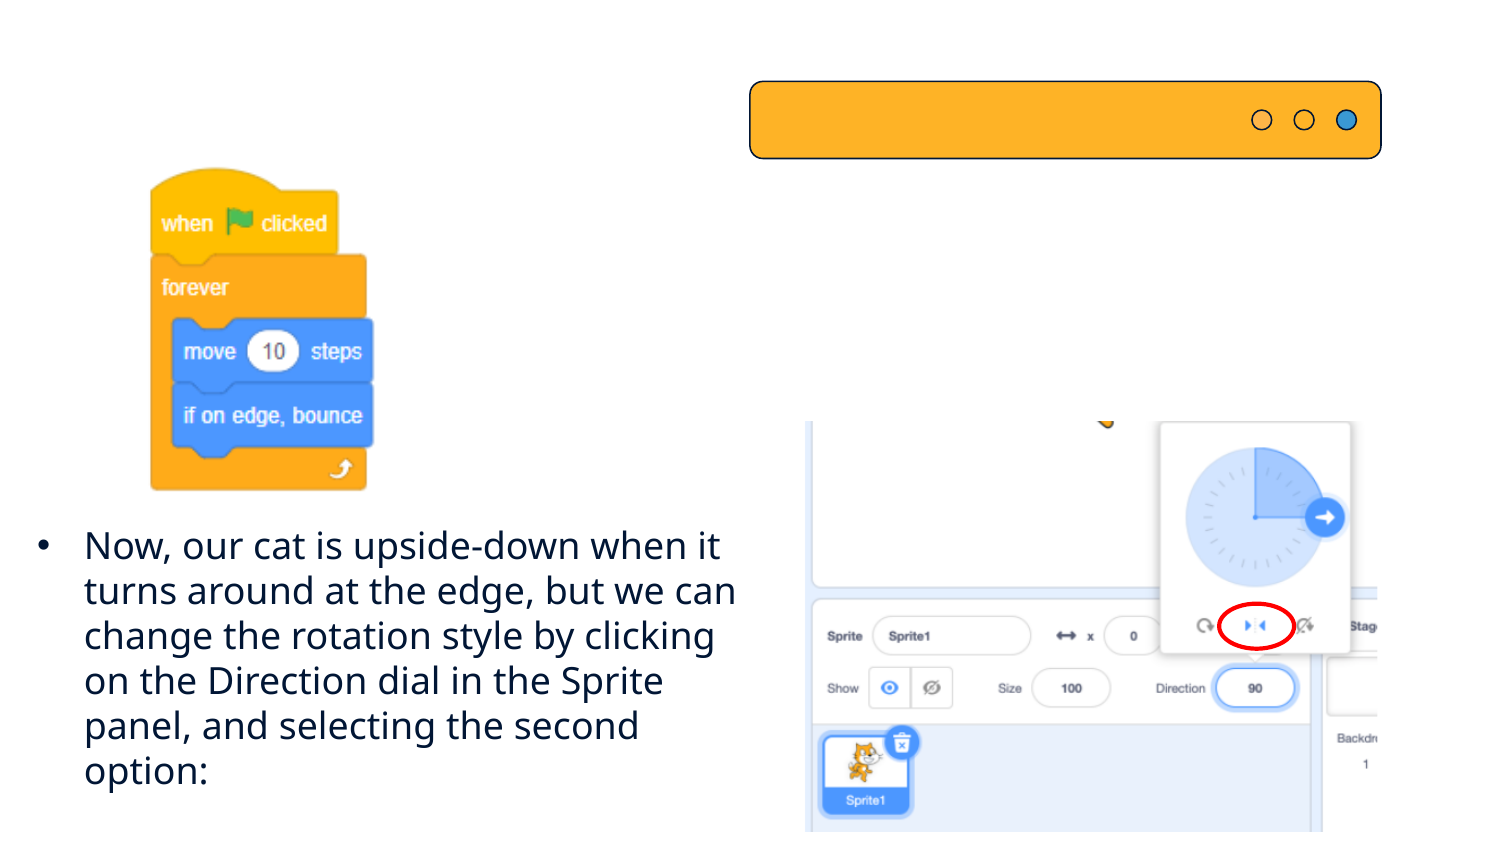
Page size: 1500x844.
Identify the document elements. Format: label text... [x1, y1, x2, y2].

text_box [749, 81, 1382, 159]
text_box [1251, 109, 1357, 131]
picture [786, 421, 1409, 832]
subtitle Now, our cat is upside-down when it turns around at the edge, but we can change the rotation style by clicking on the Direction dial in the Sprite panel, and selecting the second option: [37, 187, 1462, 812]
picture [138, 152, 391, 515]
